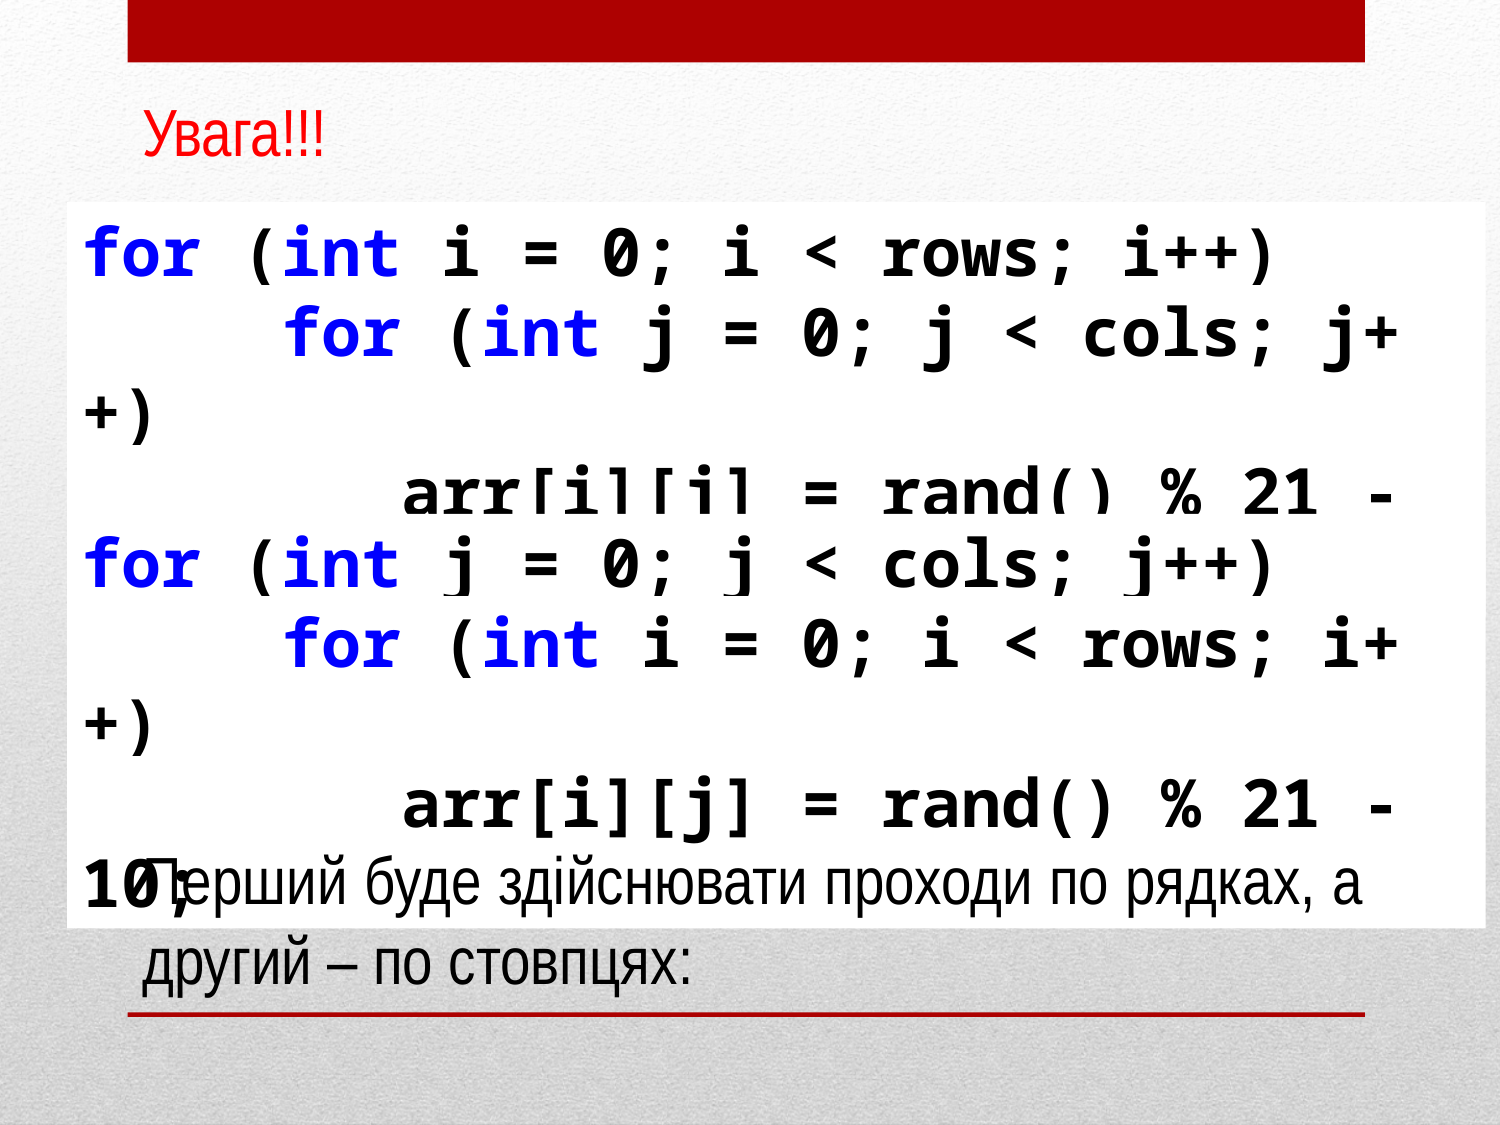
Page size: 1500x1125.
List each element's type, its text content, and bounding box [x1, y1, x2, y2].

text_box Увага!!! [120, 82, 1380, 202]
text_box Перший буде здійснювати проходи по рядках, а другий – по стовпцях: [120, 830, 1380, 1005]
text_box for (int i = 0; i < rows; i++) for (int j = 0; j < cols; j++) arr[i][j] = rand() % 21 - 10; [67, 202, 1486, 513]
text_box for (int j = 0; j < cols; j++) for (int i = 0; i < rows; i++) arr[i][j] = rand() % 21 - 10; [67, 513, 1486, 929]
